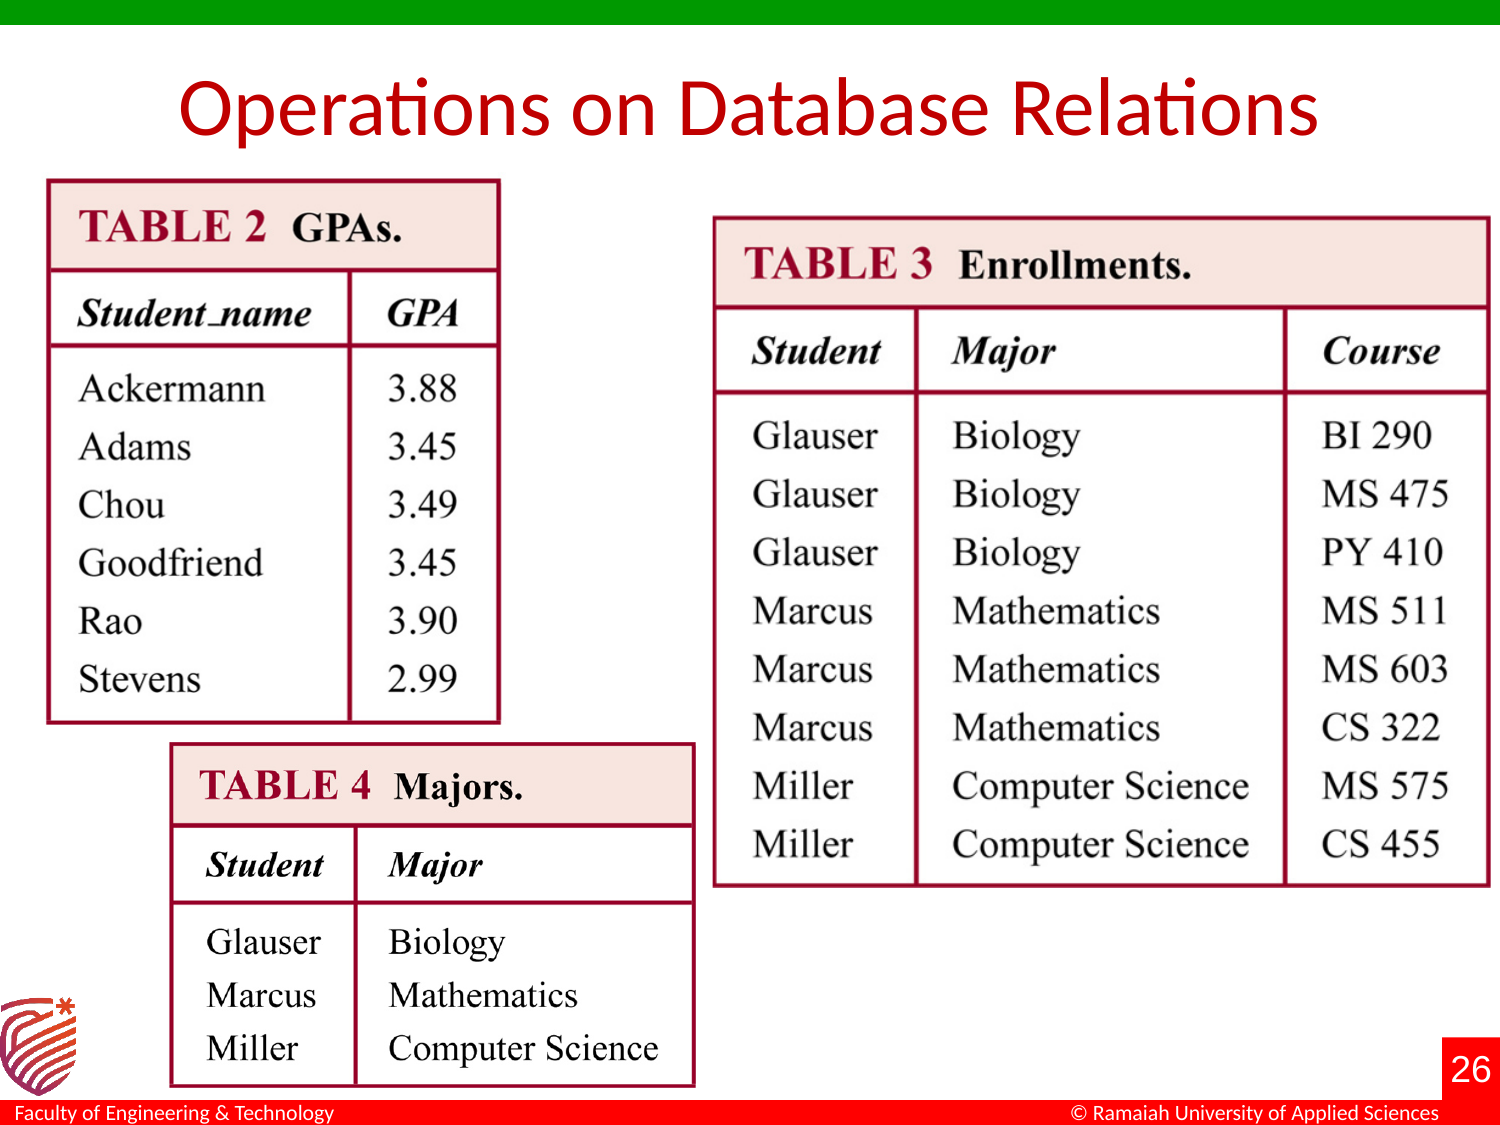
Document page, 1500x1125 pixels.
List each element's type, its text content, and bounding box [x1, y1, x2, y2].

picture [162, 742, 701, 1088]
title Operations on Database Relations [75, 45, 1425, 233]
picture [712, 212, 1491, 888]
picture [0, 997, 76, 1096]
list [37, 162, 513, 726]
